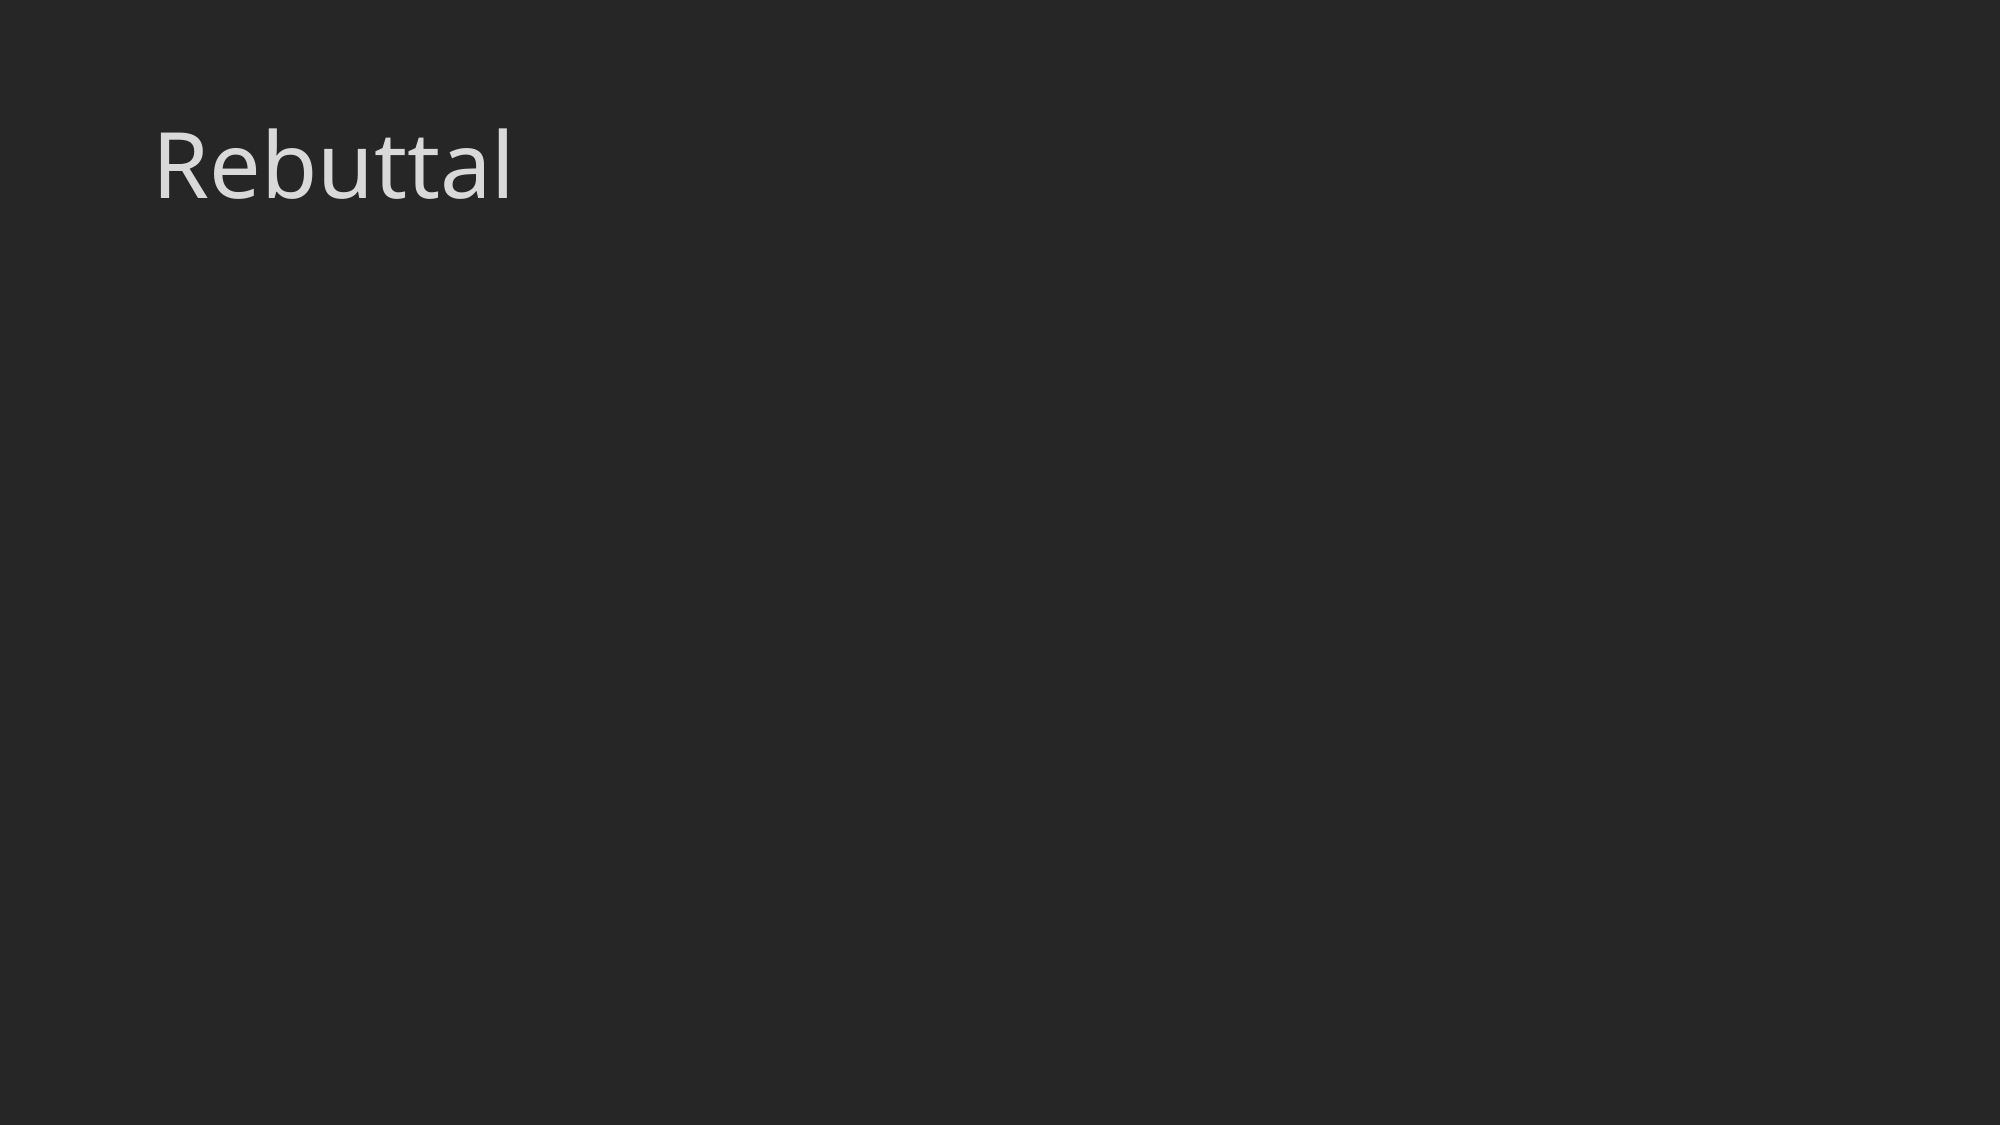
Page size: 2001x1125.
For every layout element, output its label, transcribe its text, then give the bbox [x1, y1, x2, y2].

title Rebuttal [137, 59, 1863, 278]
